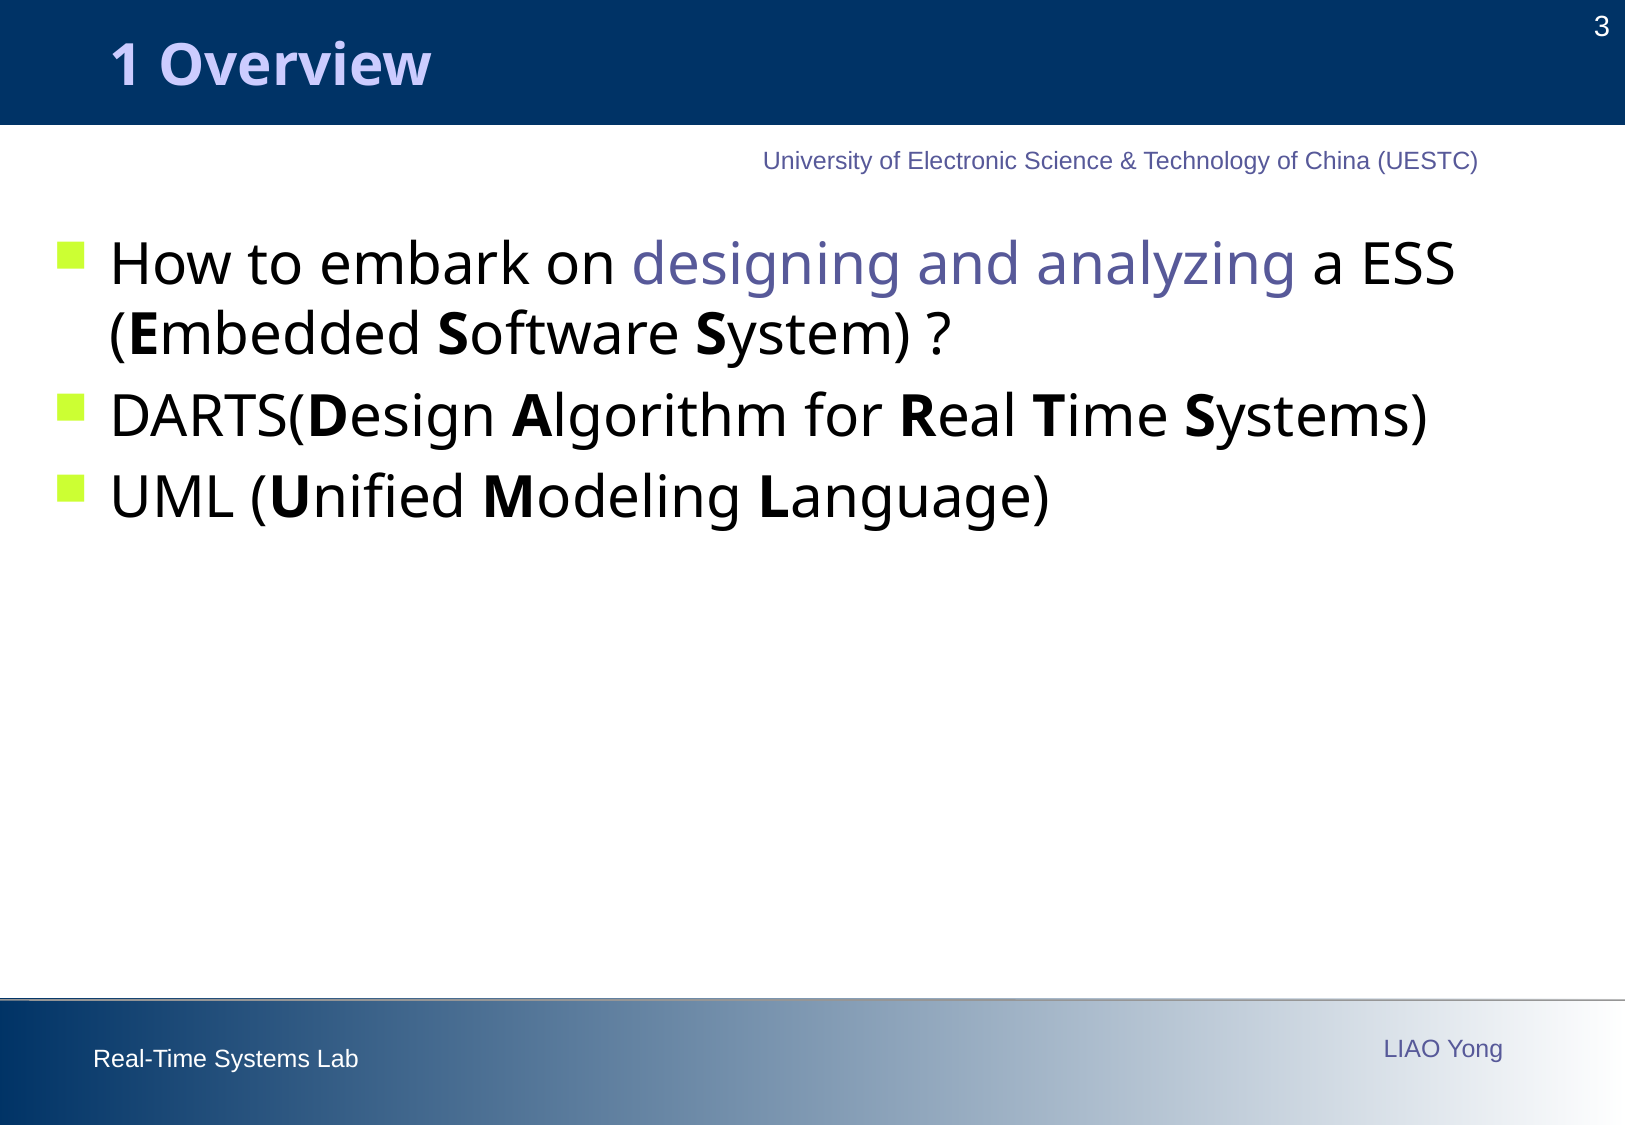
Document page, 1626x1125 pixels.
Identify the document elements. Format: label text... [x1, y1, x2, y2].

text_box How to embark on designing and analyzing a ESS (Embedded Software System) ? DARTS(Design Algorithm for Real Time Systems) UML (Unified Modeling Language) [38, 137, 1609, 752]
title 1 Overview [94, 0, 1517, 126]
